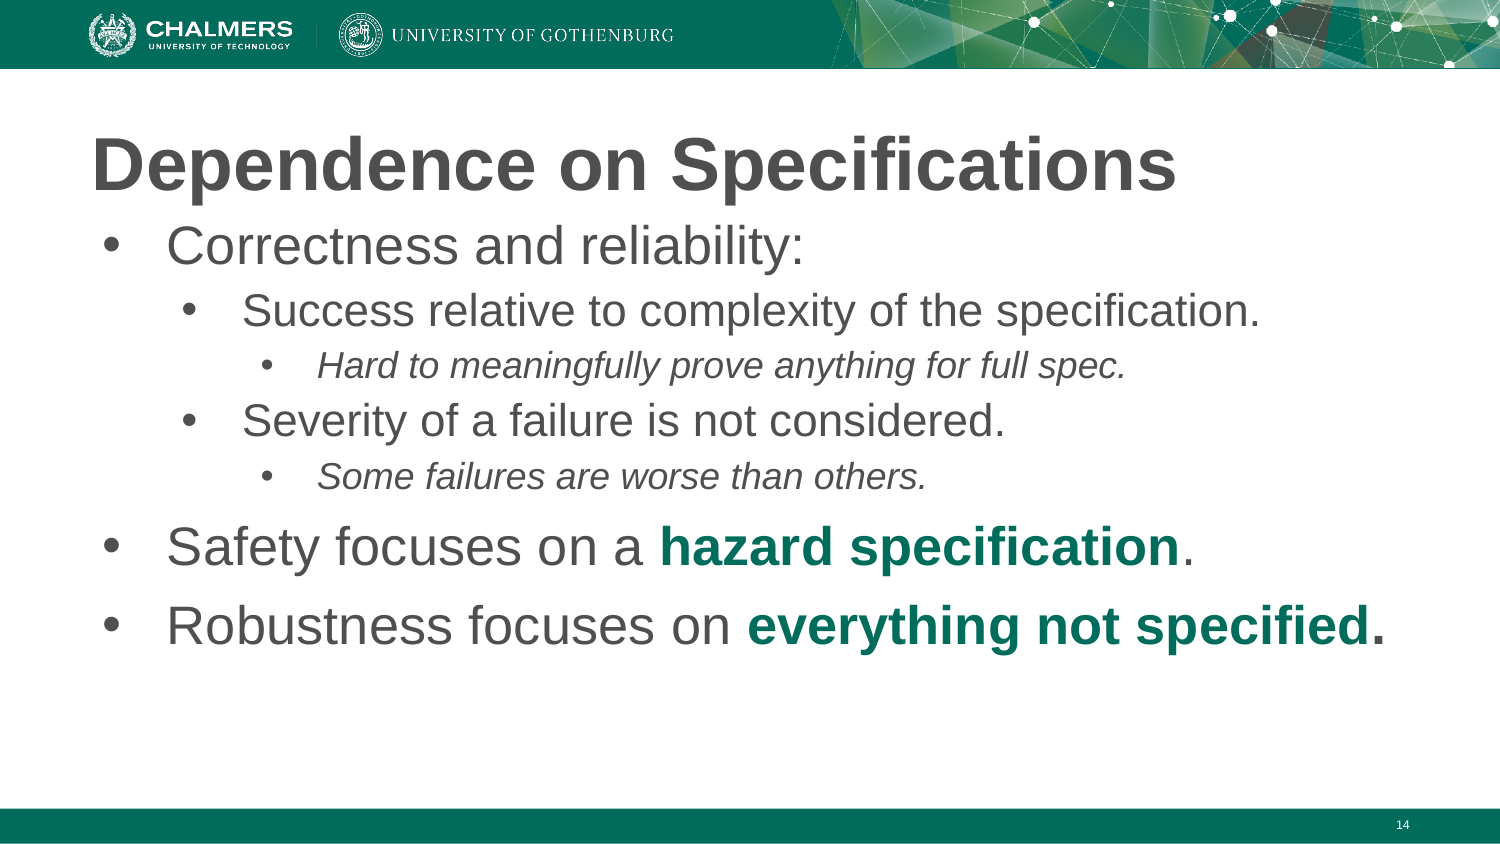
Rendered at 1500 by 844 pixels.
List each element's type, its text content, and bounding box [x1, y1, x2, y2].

picture [64, 0, 696, 85]
list Correctness and reliability: Success relative to complexity of the specification. Hard to meaningfully prove anything for full spec. Severity of a failure is not considered. Some failures are worse than others. Safety focuses on a hazard specification. Robustness focuses on everything not specified. [76, 210, 1425, 782]
slide_number ‹#› [1074, 809, 1425, 844]
picture [759, 0, 1500, 68]
title Dependence on Specifications [76, 100, 1425, 210]
